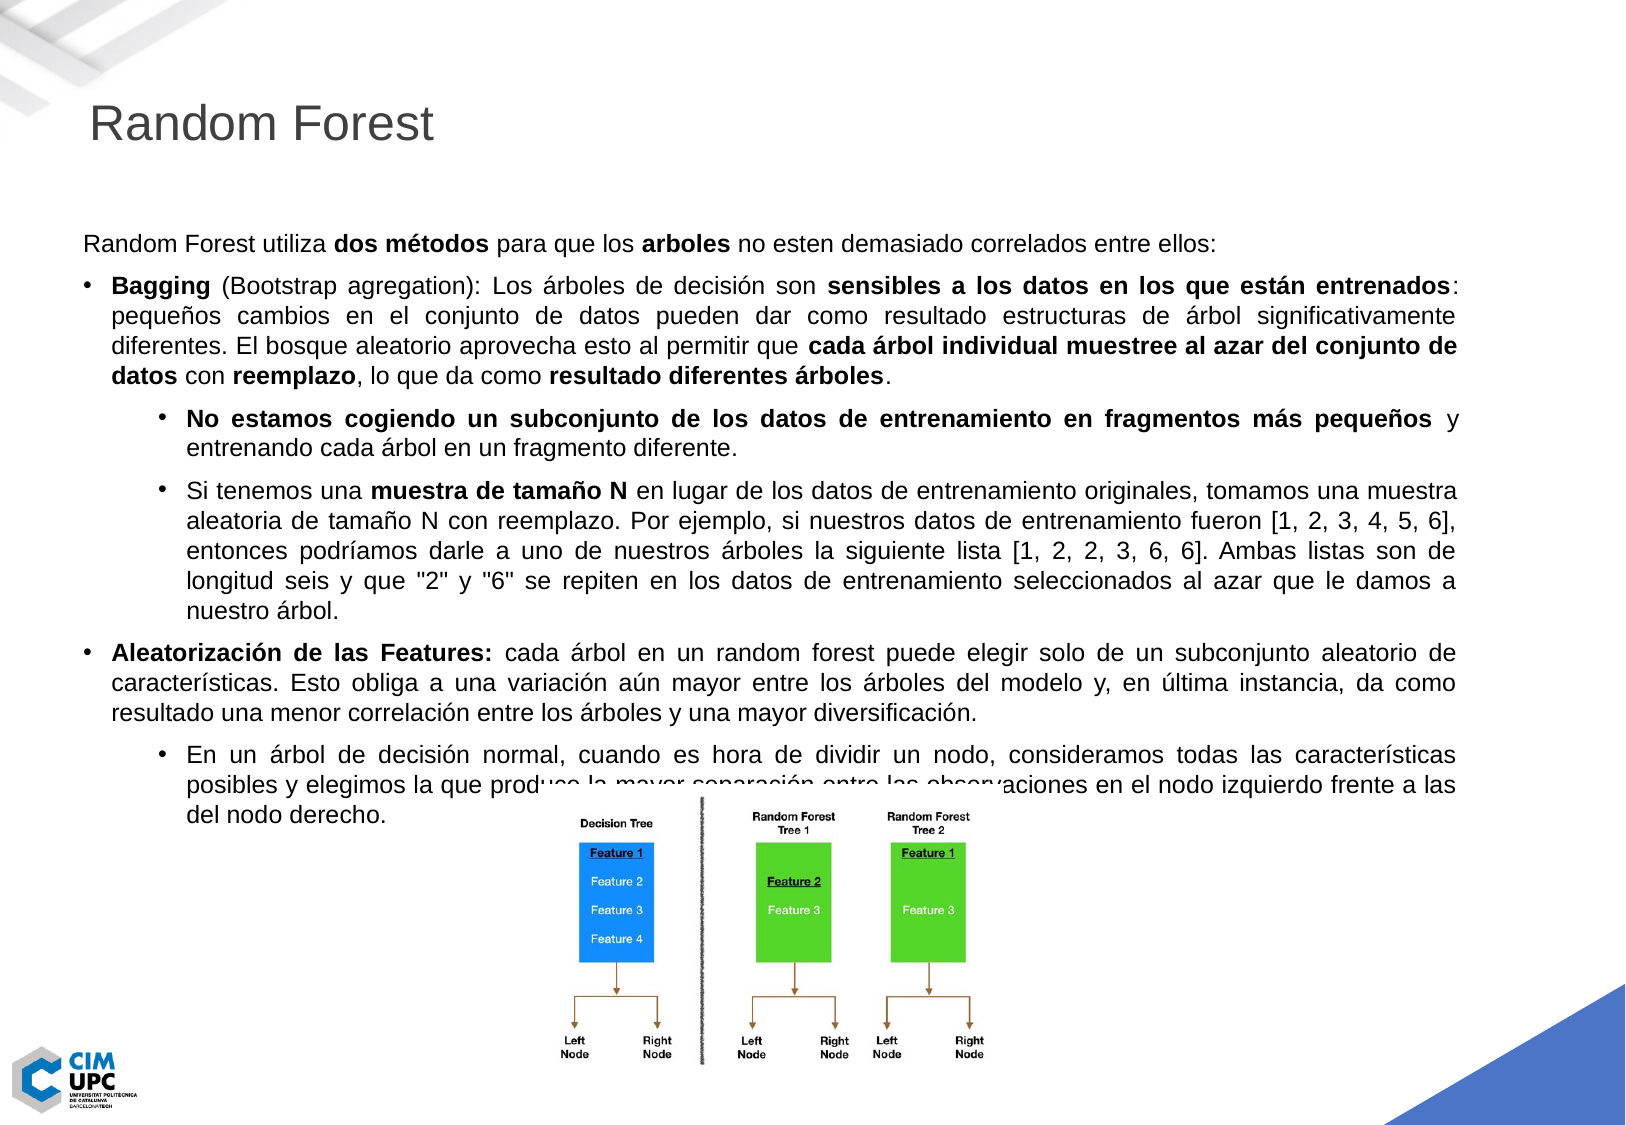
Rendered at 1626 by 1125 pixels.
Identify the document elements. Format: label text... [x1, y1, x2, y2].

text_box Random Forest utiliza dos métodos para que los arboles no esten demasiado correlados entre ellos: Bagging (Bootstrap agregation): Los árboles de decisión son sensibles a los datos en los que están entrenados: pequeños cambios en el conjunto de datos pueden dar como resultado estructuras de árbol significativamente diferentes. El bosque aleatorio aprovecha esto al permitir que cada árbol individual muestree al azar del conjunto de datos con reemplazo, lo que da como resultado diferentes árboles. No estamos cogiendo un subconjunto de los datos de entrenamiento en fragmentos más pequeños y entrenando cada árbol en un fragmento diferente. Si tenemos una muestra de tamaño N en lugar de los datos de entrenamiento originales, tomamos una muestra aleatoria de tamaño N con reemplazo. Por ejemplo, si nuestros datos de entrenamiento fueron [1, 2, 3, 4, 5, 6], entonces podríamos darle a uno de nuestros árboles la siguiente lista [1, 2, 2, 3, 6, 6]. Ambas listas son de longitud seis y que "2" y "6" se repiten en los datos de entrenamiento seleccionados al azar que le damos a nuestro árbol. Aleatorización de las Features: cada árbol en un random forest puede elegir solo de un subconjunto aleatorio de características. Esto obliga a una variación aún mayor entre los árboles del modelo y, en última instancia, da como resultado una menor correlación entre los árboles y una mayor diversificación. En un árbol de decisión normal, cuando es hora de dividir un nodo, consideramos todas las características posibles y elegimos la que produce la mayor separación entre las observaciones en el nodo izquierdo frente a las del nodo derecho. [68, 219, 1474, 879]
picture [12, 1017, 137, 1125]
picture [538, 784, 1005, 1074]
picture [0, 0, 343, 214]
text_box Random Forest [54, 90, 1541, 163]
